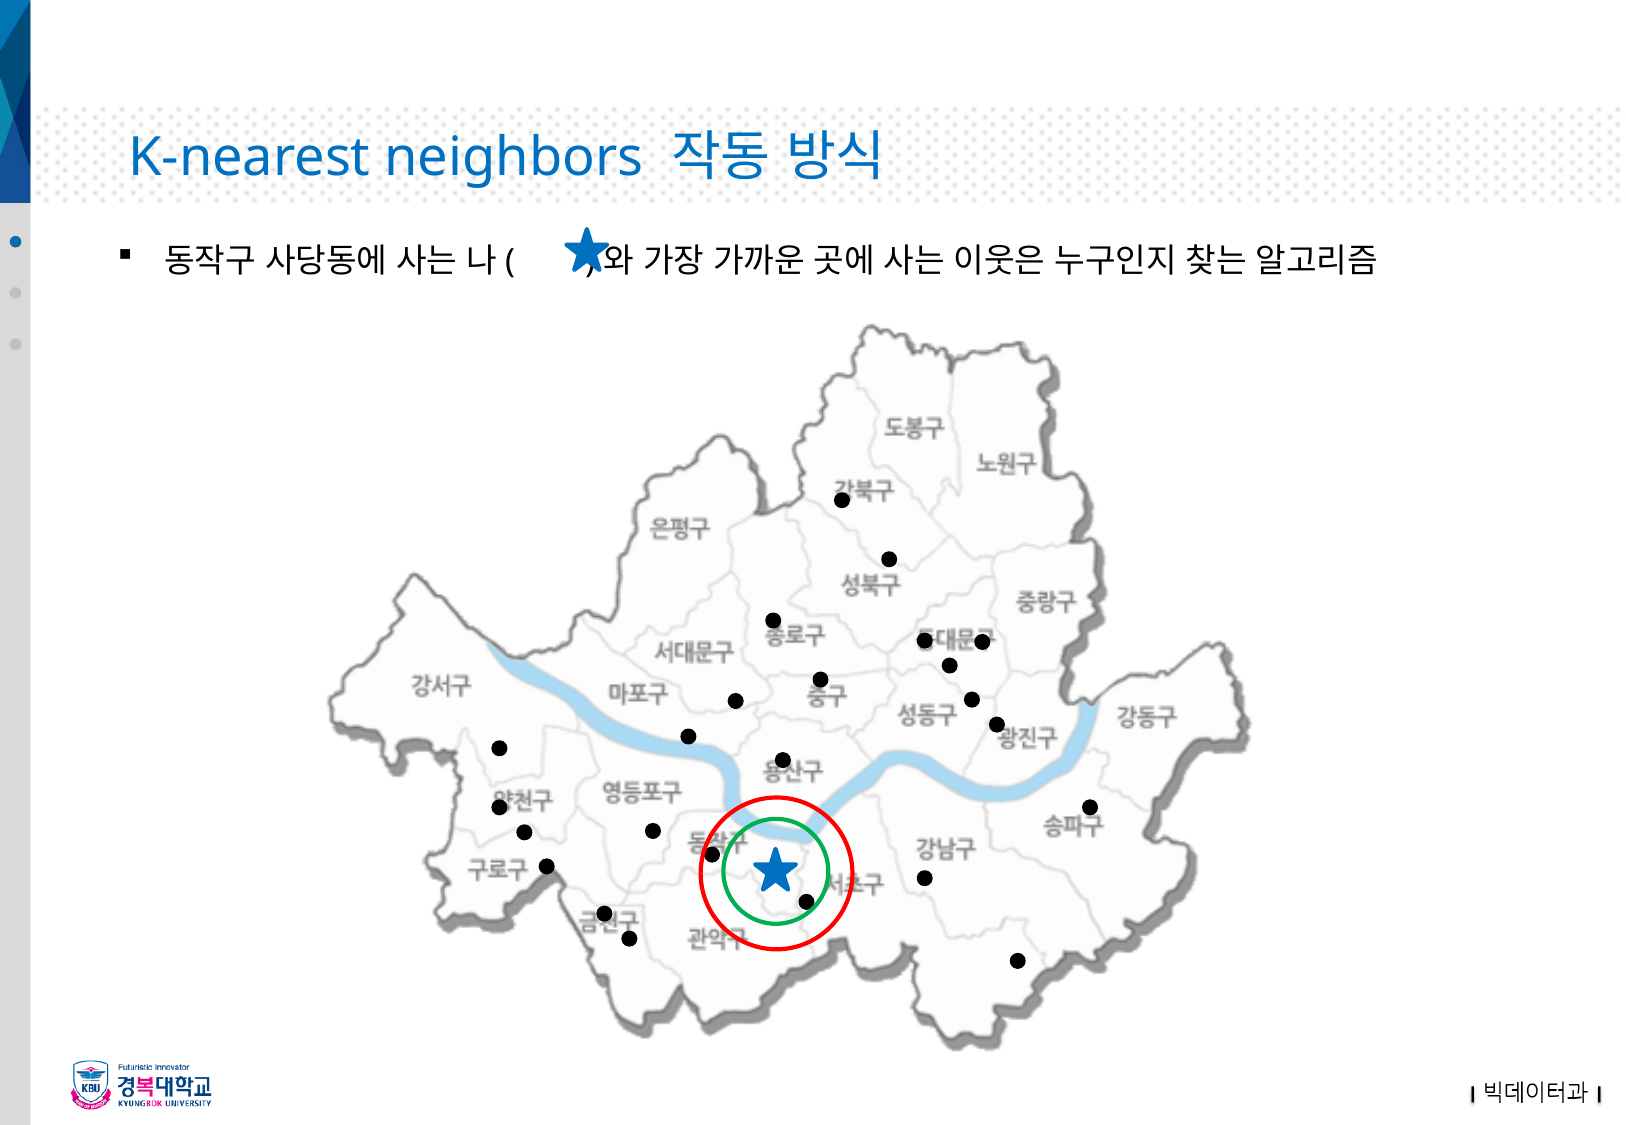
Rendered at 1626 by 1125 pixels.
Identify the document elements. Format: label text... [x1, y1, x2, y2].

text_box 동작구 사당동에 사는 나( )와 가장 가까운 곳에 사는 이웃은 누구인지 찾는 알고리즘 [102, 211, 1567, 287]
text_box [564, 226, 610, 272]
picture [0, 0, 1626, 1125]
title K-nearest neighbors 작동 방식 [128, 121, 1420, 188]
